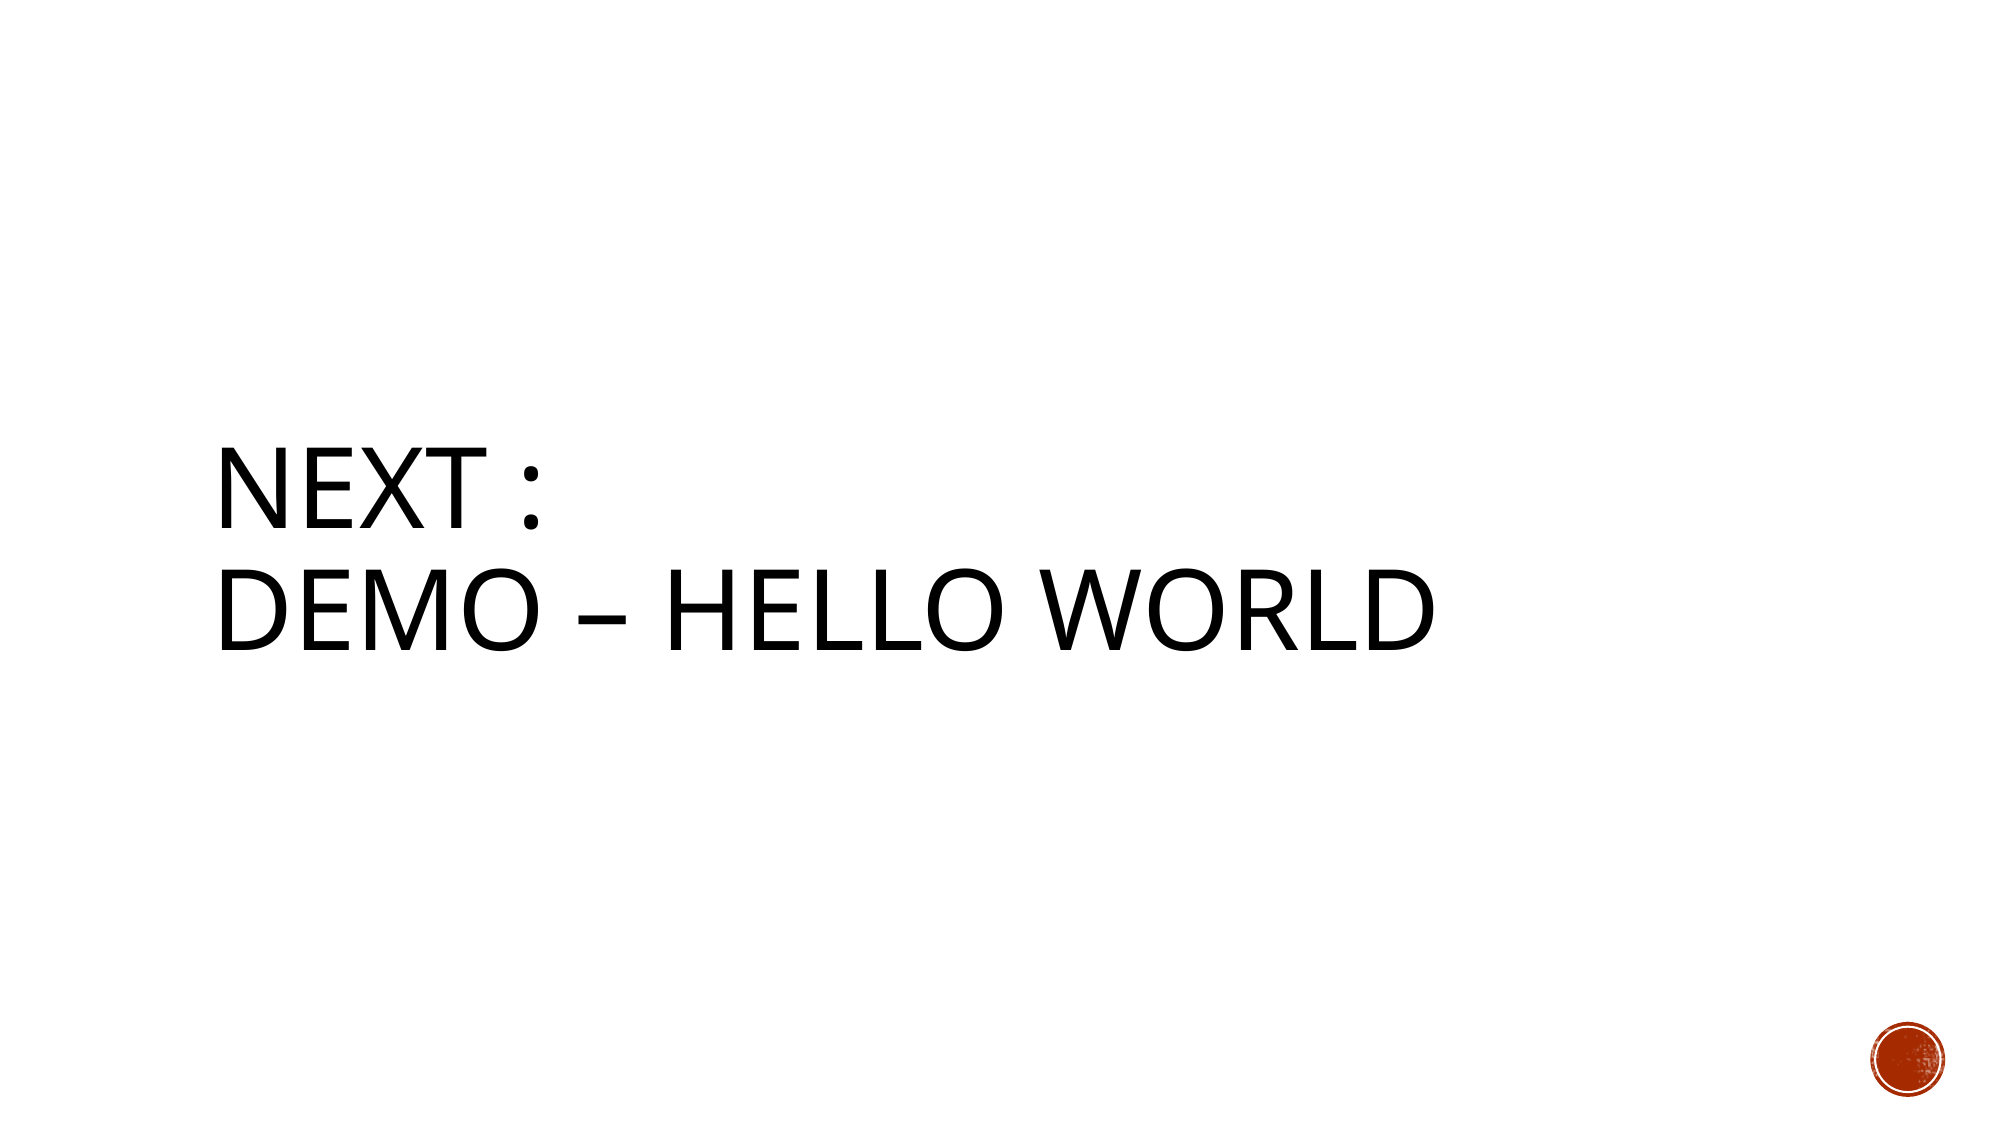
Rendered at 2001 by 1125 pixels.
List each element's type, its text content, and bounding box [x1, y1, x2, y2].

title Next : Demo – Hello world [196, 420, 1847, 685]
